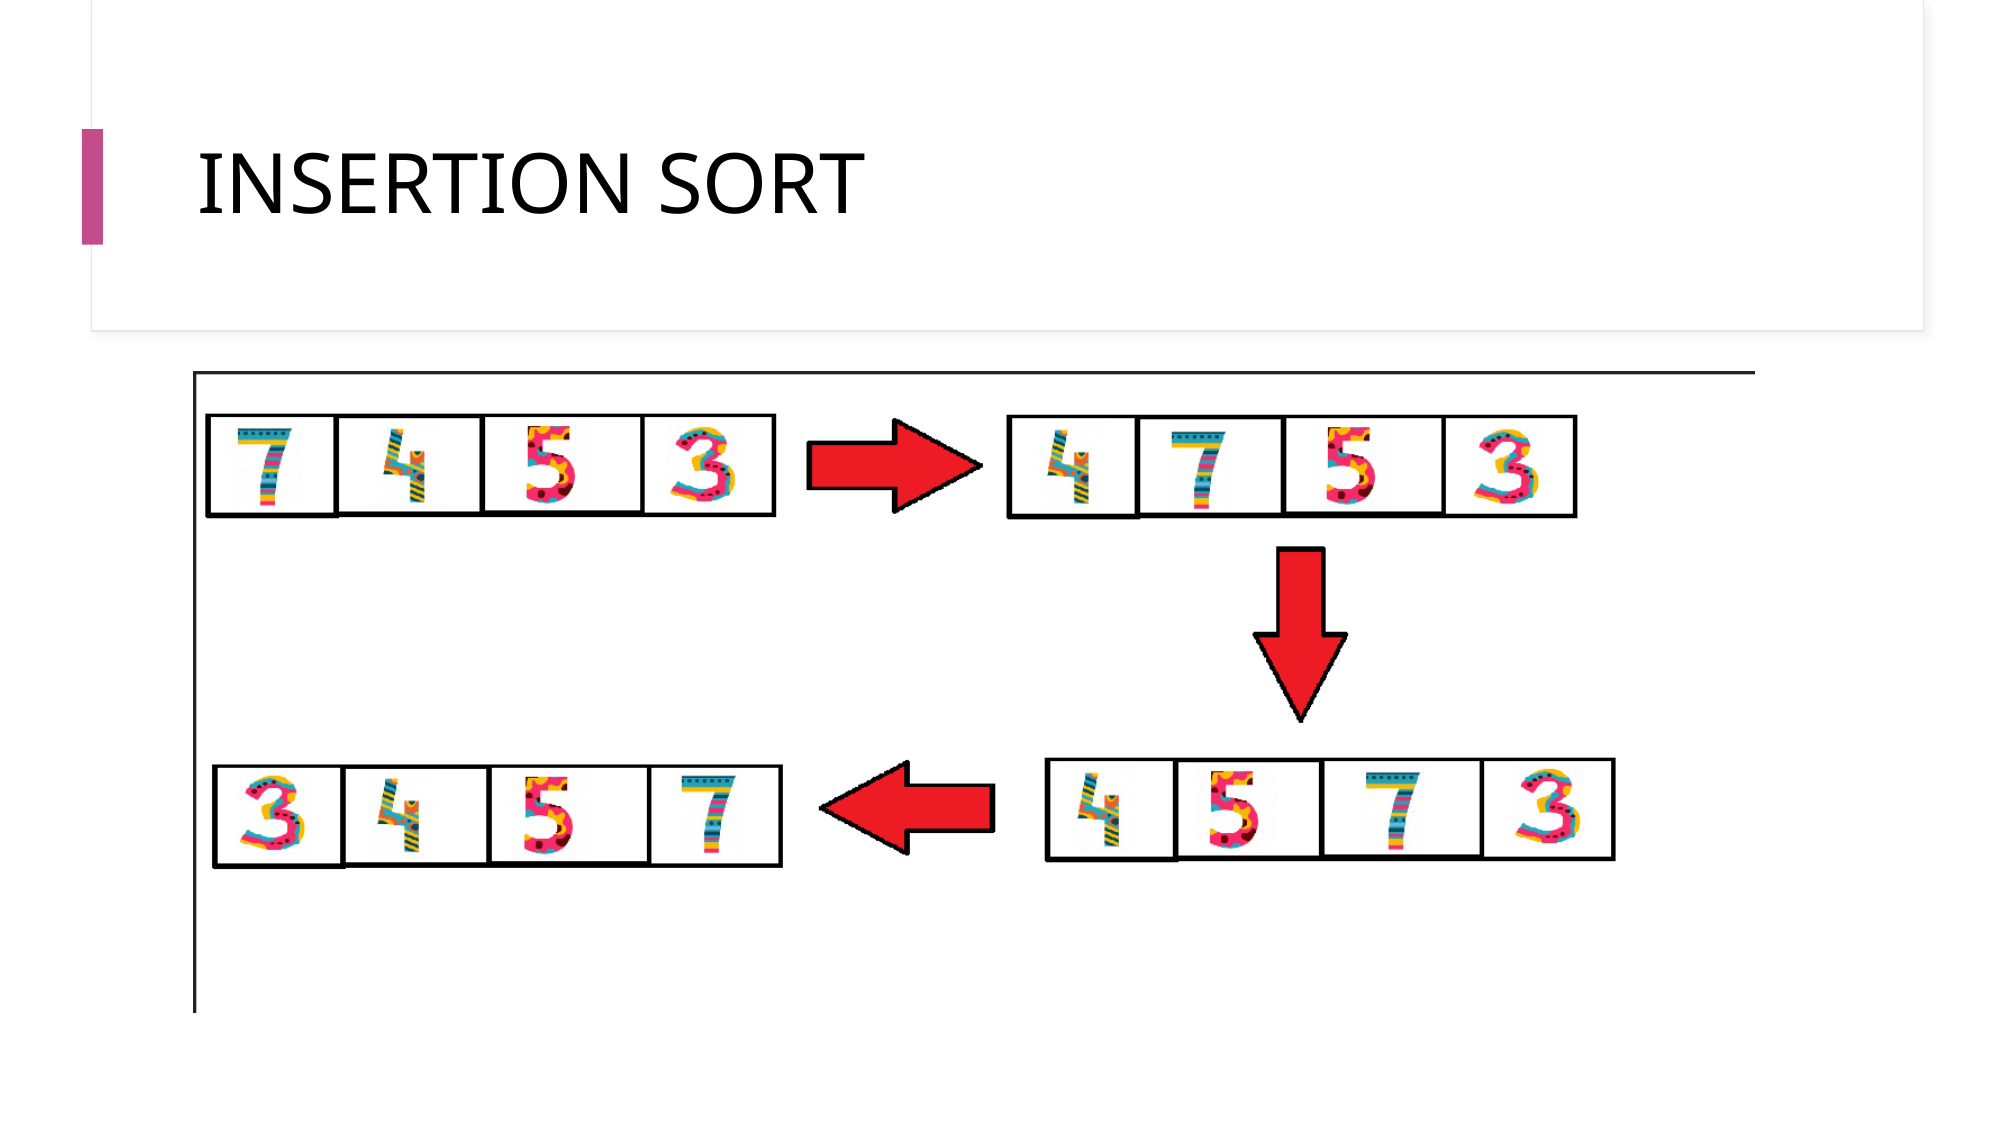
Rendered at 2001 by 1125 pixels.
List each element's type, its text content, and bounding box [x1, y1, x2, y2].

title INSERTION SORT [183, 90, 1851, 284]
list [193, 371, 1755, 1013]
